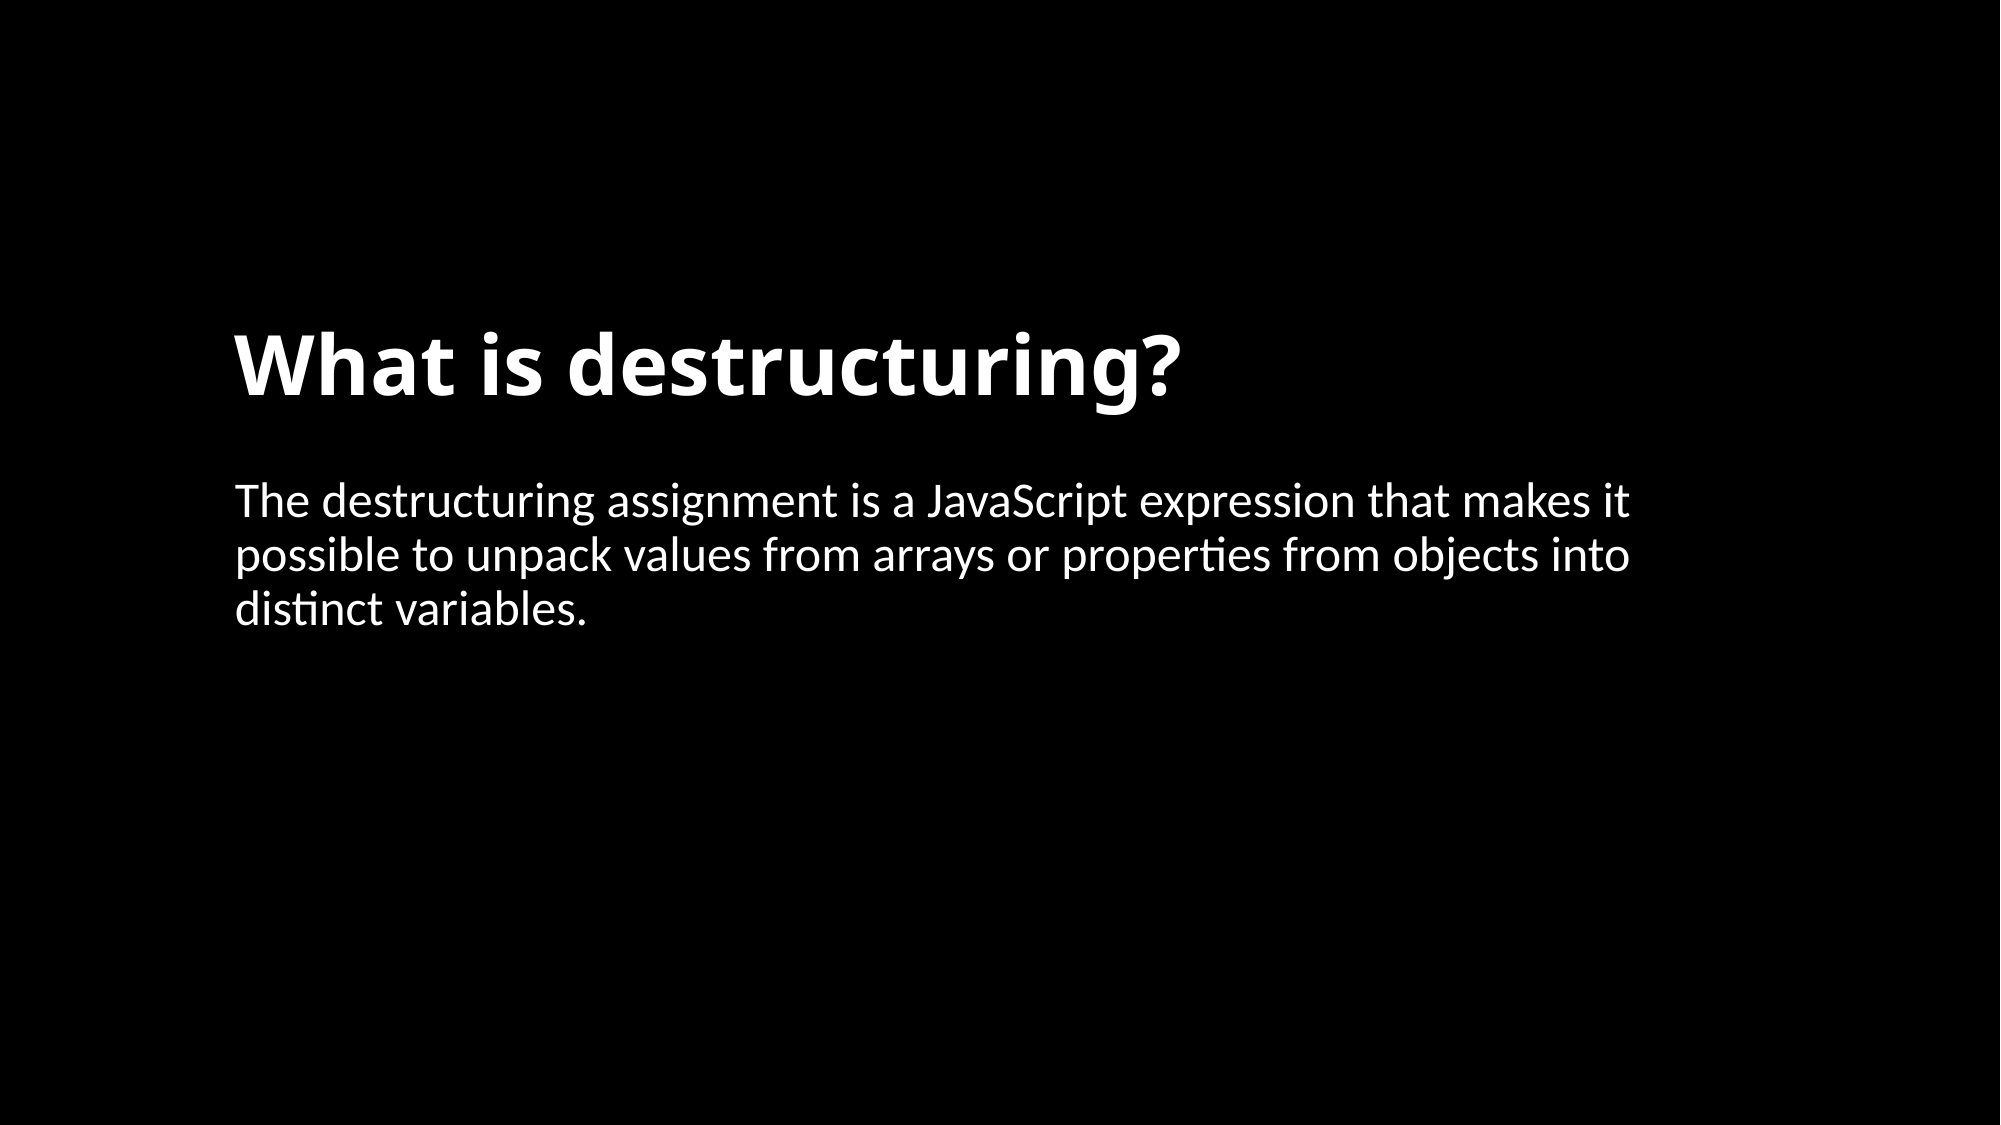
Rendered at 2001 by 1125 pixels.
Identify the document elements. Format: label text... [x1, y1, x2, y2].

subtitle The destructuring assignment is a JavaScript expression that makes it possible to unpack values from arrays or properties from objects into distinct variables. [219, 466, 1720, 768]
title What is destructuring? [219, 233, 1720, 421]
